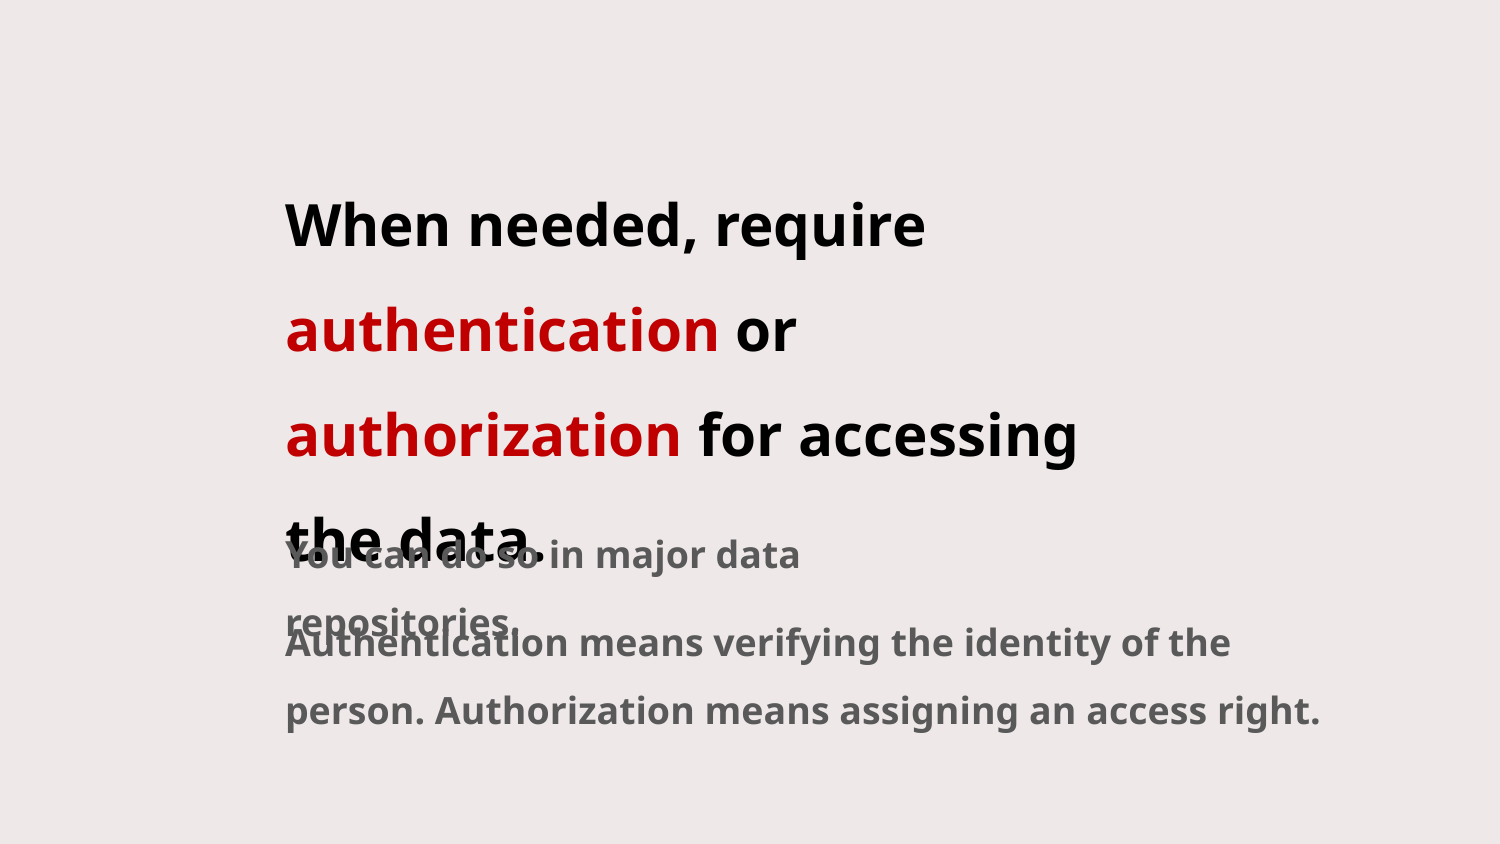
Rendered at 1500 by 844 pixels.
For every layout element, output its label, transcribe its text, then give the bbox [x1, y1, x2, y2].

text_box Authentication means verifying the identity of the person. Authorization means assigning an access right. [270, 589, 1346, 803]
text_box When needed, require authentication or authorization for accessing the data. [270, 146, 1148, 482]
text_box You can do so in major data repositories. [270, 501, 1025, 590]
